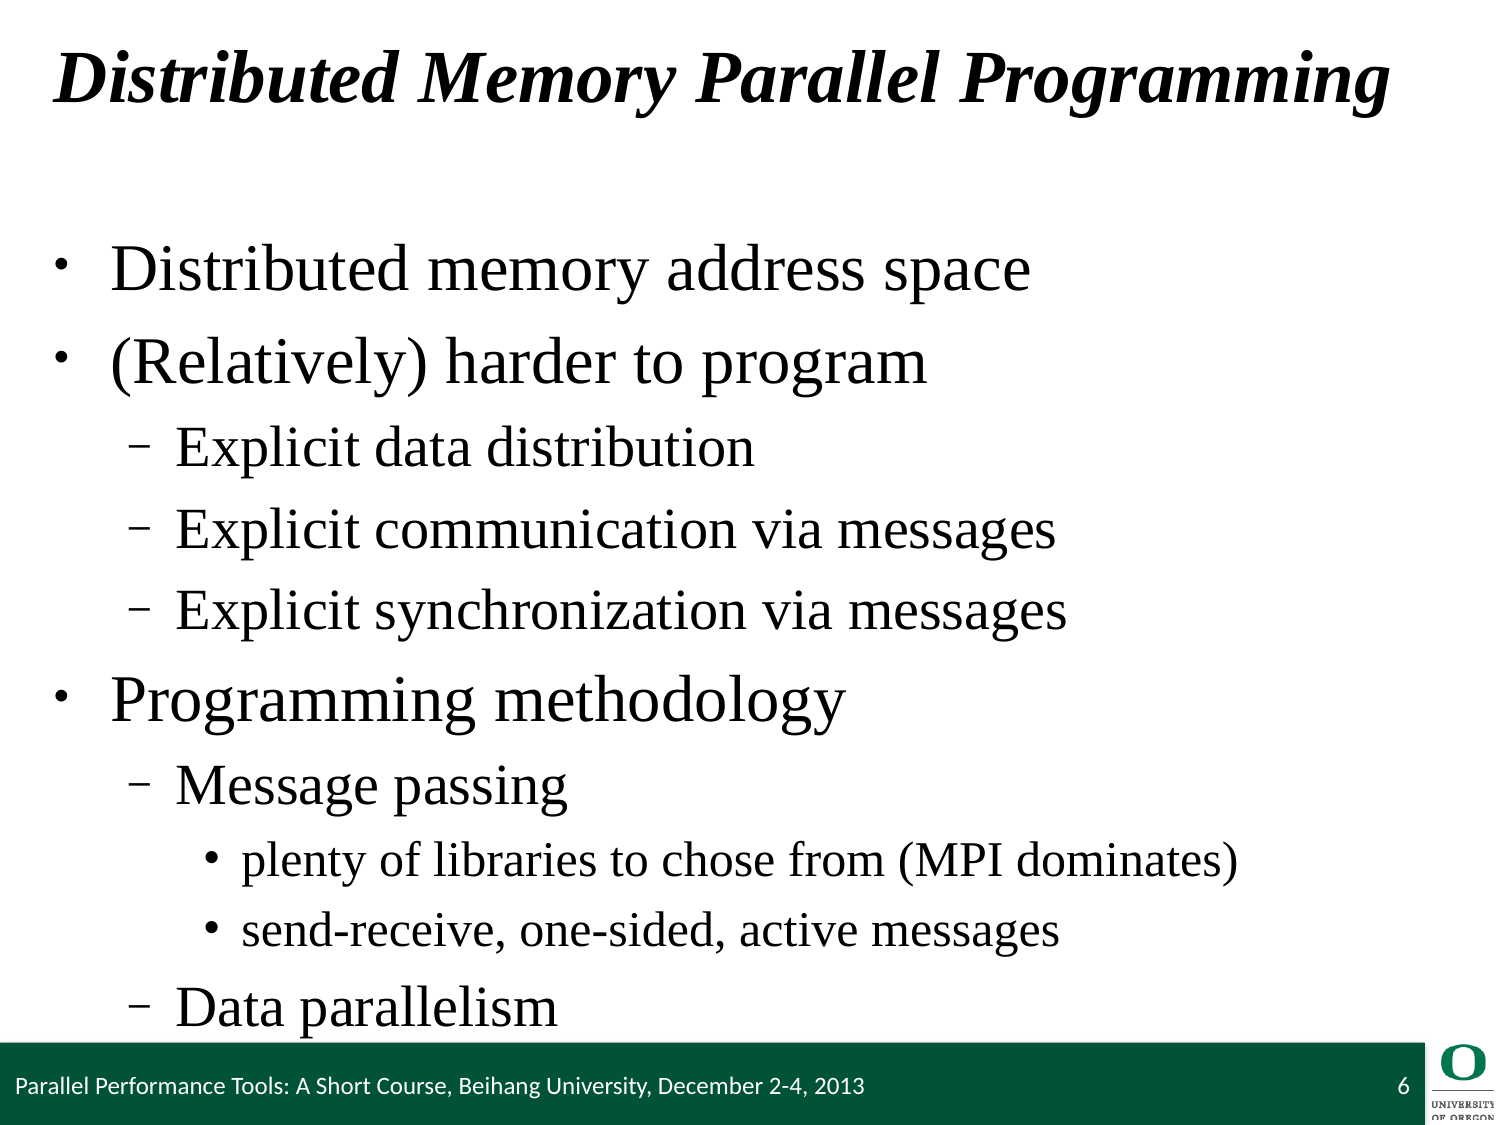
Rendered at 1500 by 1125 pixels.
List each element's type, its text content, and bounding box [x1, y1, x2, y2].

list Distributed memory address space (Relatively) harder to program Explicit data distribution Explicit communication via messages Explicit synchronization via messages Programming methodology Message passing plenty of libraries to chose from (MPI dominates) send-receive, one-sided, active messages Data parallelism [39, 215, 1459, 1054]
title Distributed Memory Parallel Programming [39, 0, 1500, 145]
footer Parallel Performance Tools: A Short Course, Beihang University, December 2-4, 2013 [0, 1044, 988, 1125]
slide_number 6 [1074, 1044, 1425, 1125]
